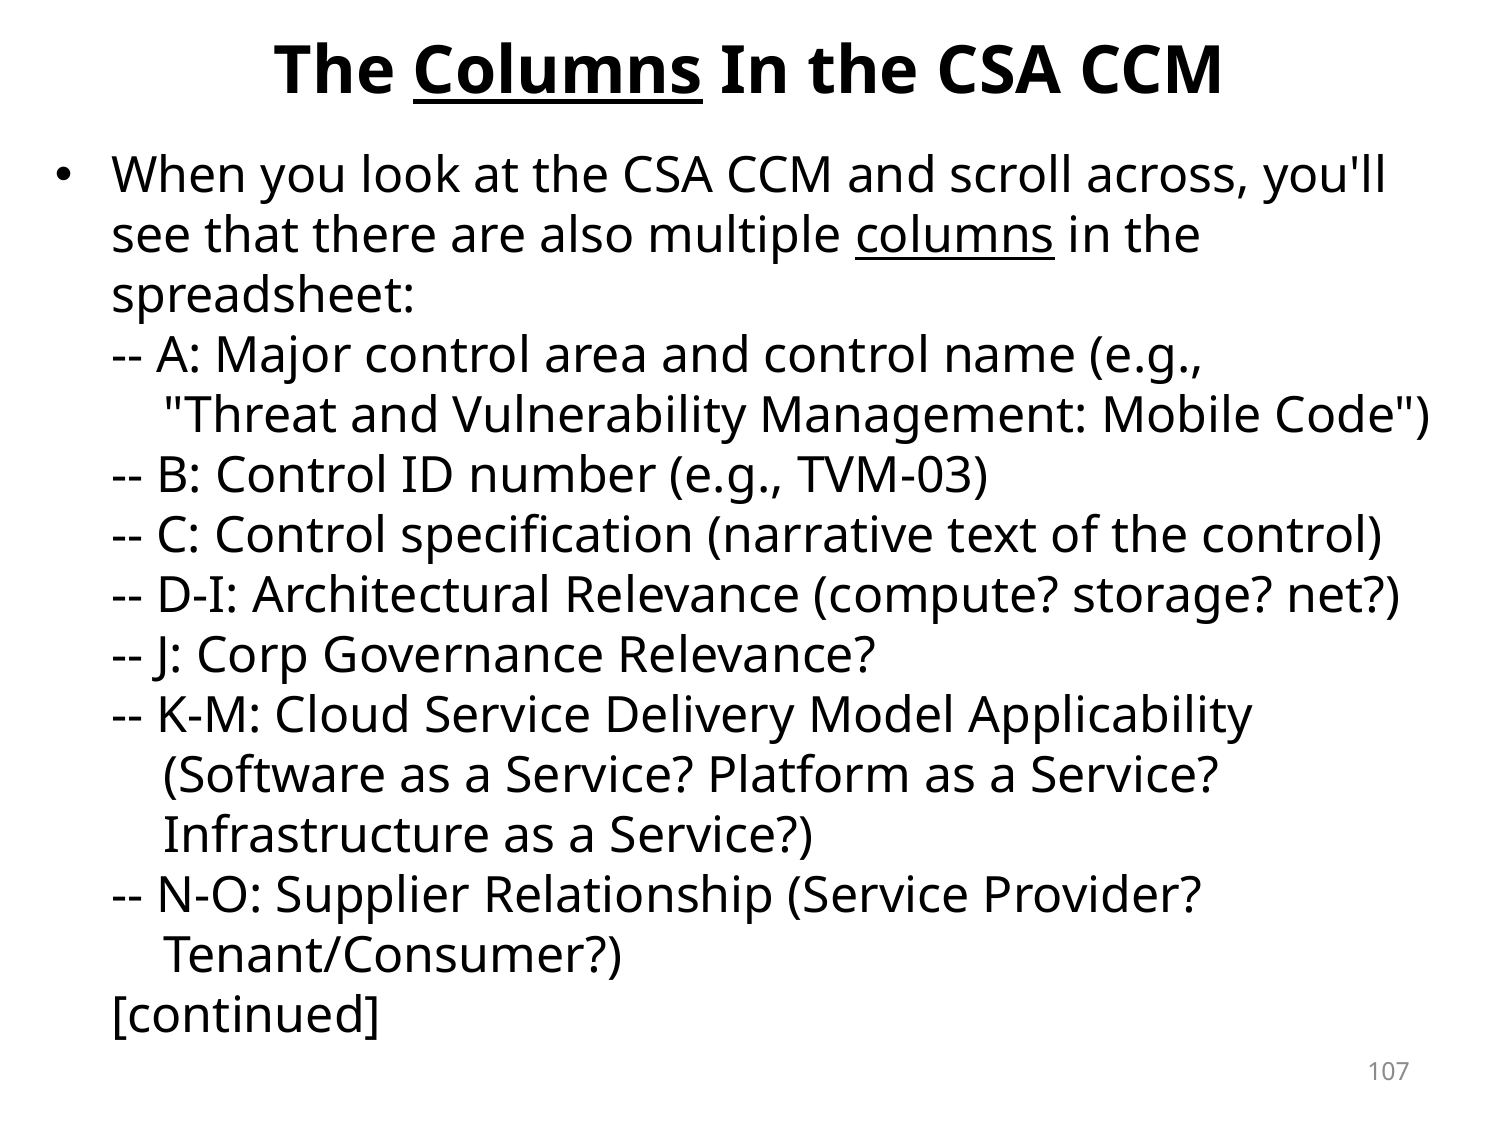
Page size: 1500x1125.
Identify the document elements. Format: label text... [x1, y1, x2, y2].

list When you look at the CSA CCM and scroll across, you'll see that there are also multiple columns in the spreadsheet: -- A: Major control area and control name (e.g., "Threat and Vulnerability Management: Mobile Code") -- B: Control ID number (e.g., TVM-03) -- C: Control specification (narrative text of the control) -- D-I: Architectural Relevance (compute? storage? net?) -- J: Corp Governance Relevance? -- K-M: Cloud Service Delivery Model Applicability (Software as a Service? Platform as a Service? Infrastructure as a Service?) -- N-O: Supplier Relationship (Service Provider? Tenant/Consumer?) [continued] [39, 135, 1467, 1094]
slide_number 107 [1074, 1042, 1425, 1103]
title The Columns In the CSA CCM [0, 15, 1500, 119]
